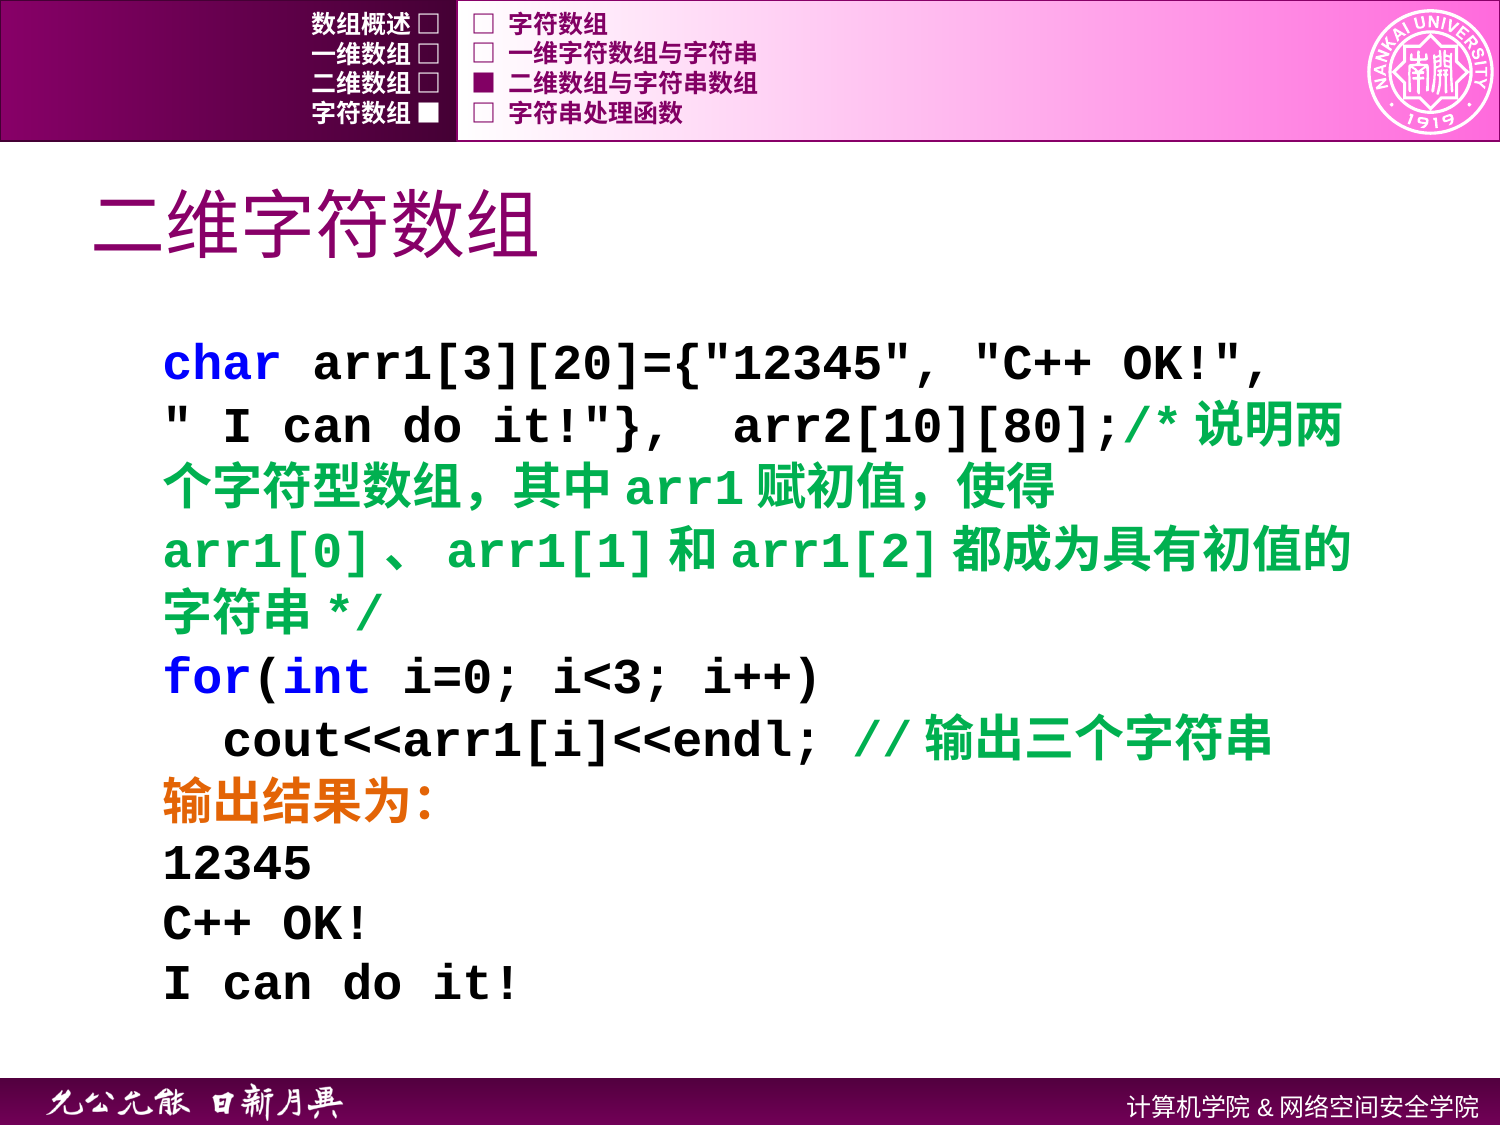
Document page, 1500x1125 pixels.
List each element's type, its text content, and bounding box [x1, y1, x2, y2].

text_box □ 一维字符数组与字符串 [455, 36, 1361, 66]
text_box 一维数组 □ [0, 36, 455, 66]
text_box 数组概述 □ [0, 7, 455, 36]
text_box 字符数组 ■ [0, 95, 455, 129]
text_box ■ 二维数组与字符串数组 [455, 66, 1361, 95]
text_box char arr1[3][20]={"12345", "C++ OK!", " I can do it!"}, arr2[10][80];/*说明两个字符型数组，其中arr1赋初值，使得arr1[0]、arr1[1]和arr1[2]都成为具有初值的字符串*/ for(int i=0; i<3; i++) cout<<arr1[i]<<endl; //输出三个字符串 输出结果为： 12345 C++ OK! I can do it! [147, 318, 1402, 1018]
text_box □ 字符串处理函数 [455, 95, 1361, 129]
text_box □ 字符数组 [455, 7, 1361, 36]
picture [35, 1081, 356, 1122]
text_box 二维数组 □ [0, 66, 455, 95]
title 二维字符数组 [74, 163, 1426, 282]
